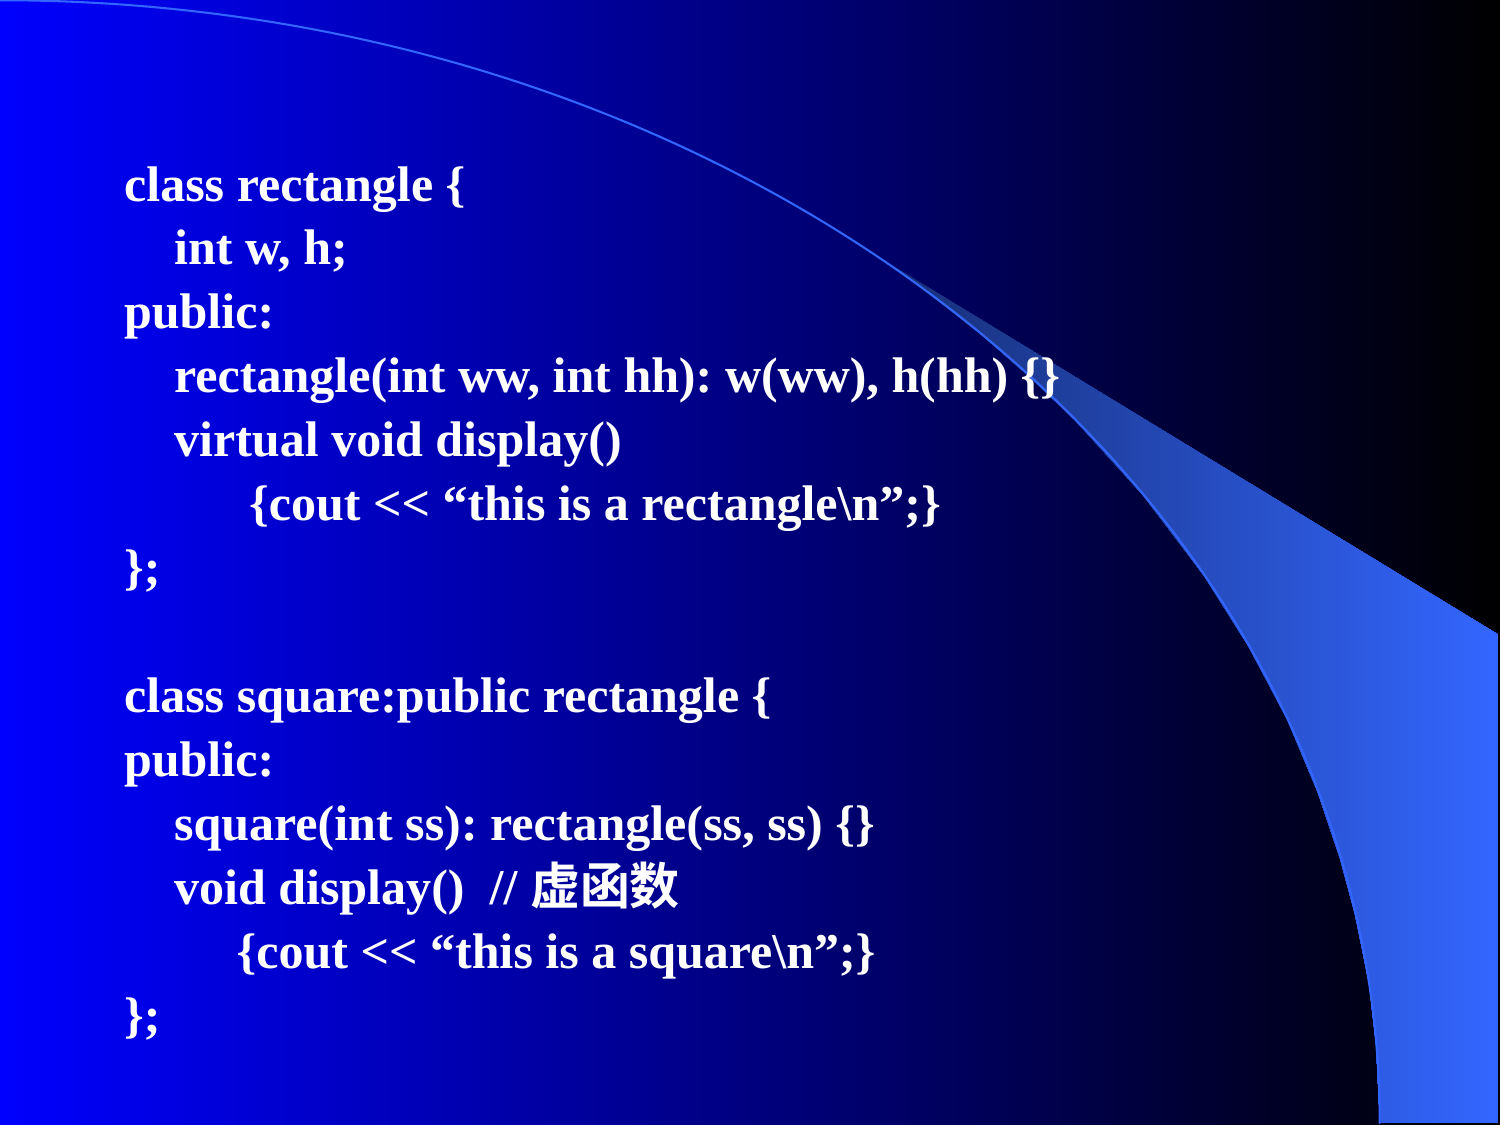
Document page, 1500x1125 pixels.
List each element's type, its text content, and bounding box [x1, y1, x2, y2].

list class rectangle { int w, h; public: rectangle(int ww, int hh): w(ww), h(hh) {} virtual void display() {cout << “this is a rectangle\n”;} }; class square:public rectangle { public: square(int ss): rectangle(ss, ss) {} void display() //虚函数 {cout << “this is a square\n”;} }; [112, 151, 1388, 1125]
